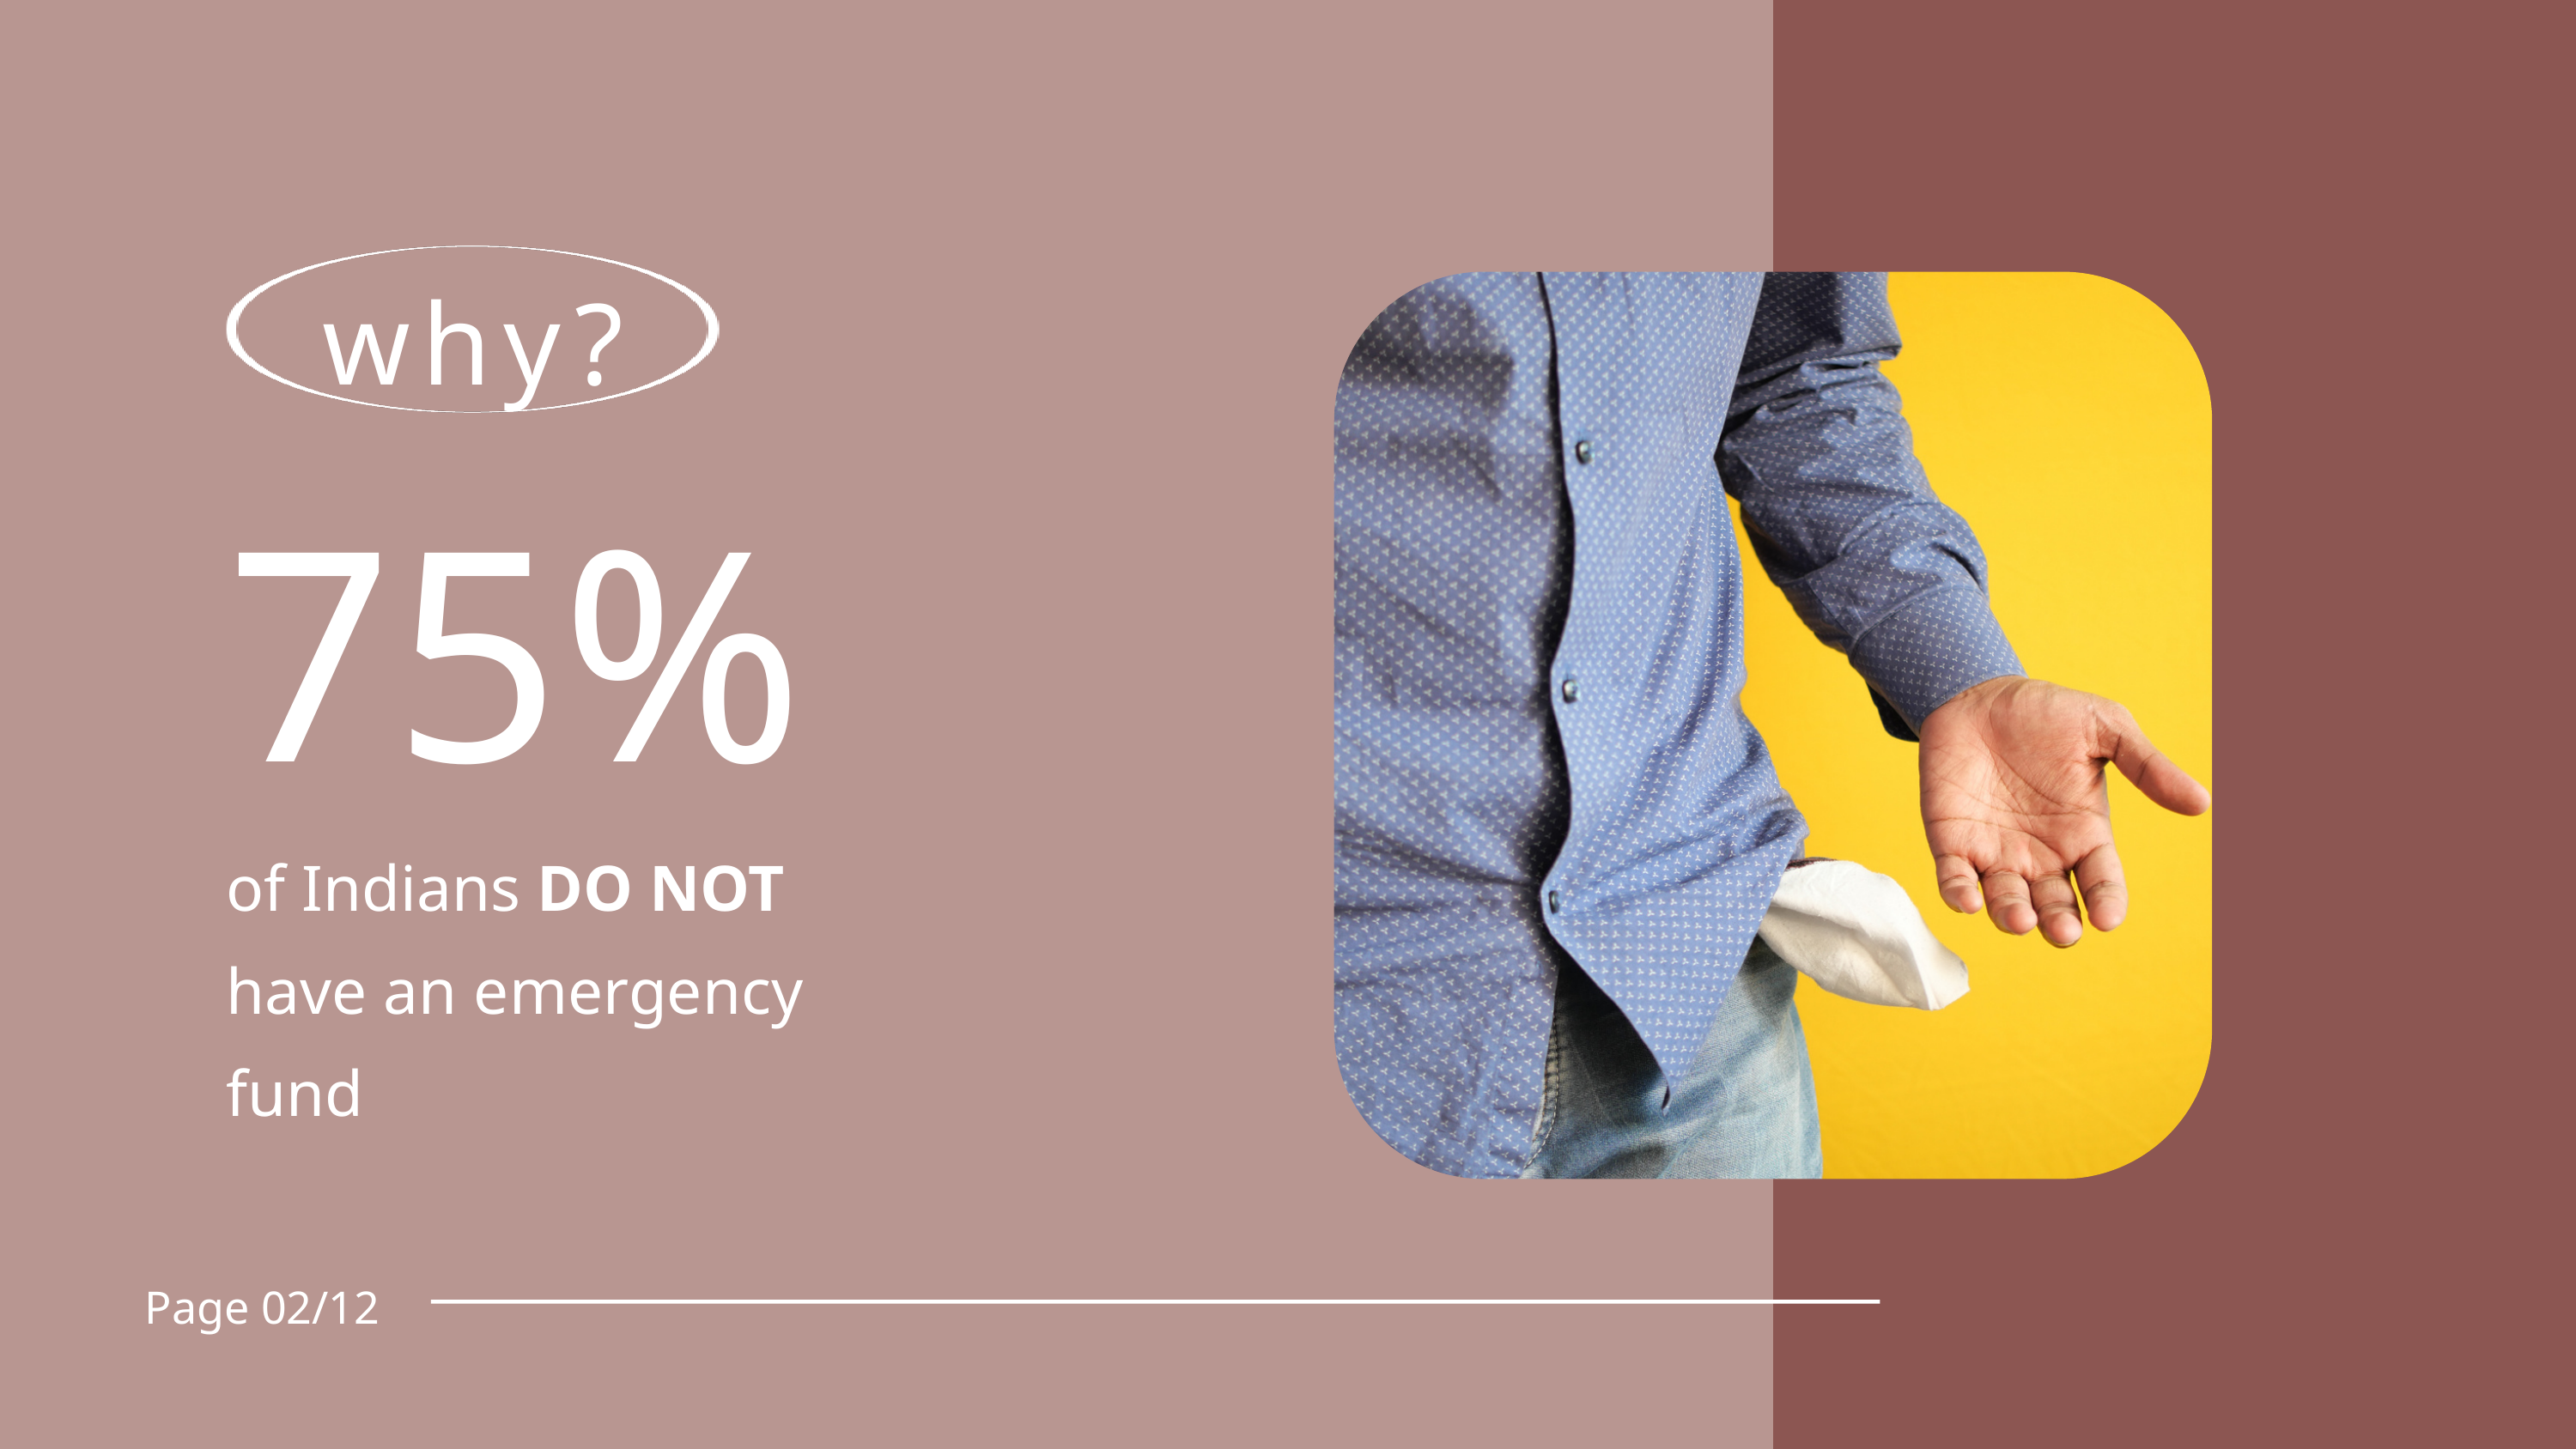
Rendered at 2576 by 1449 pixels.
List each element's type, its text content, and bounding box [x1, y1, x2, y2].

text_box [1333, 270, 2214, 1180]
text_box why? [267, 250, 678, 408]
text_box of Indians DO NOT have an emergency fund [226, 821, 928, 1130]
text_box [226, 246, 720, 413]
text_box 75% [226, 548, 1296, 821]
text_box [1772, 0, 2576, 1449]
text_box Page 02/12 [144, 1270, 456, 1334]
